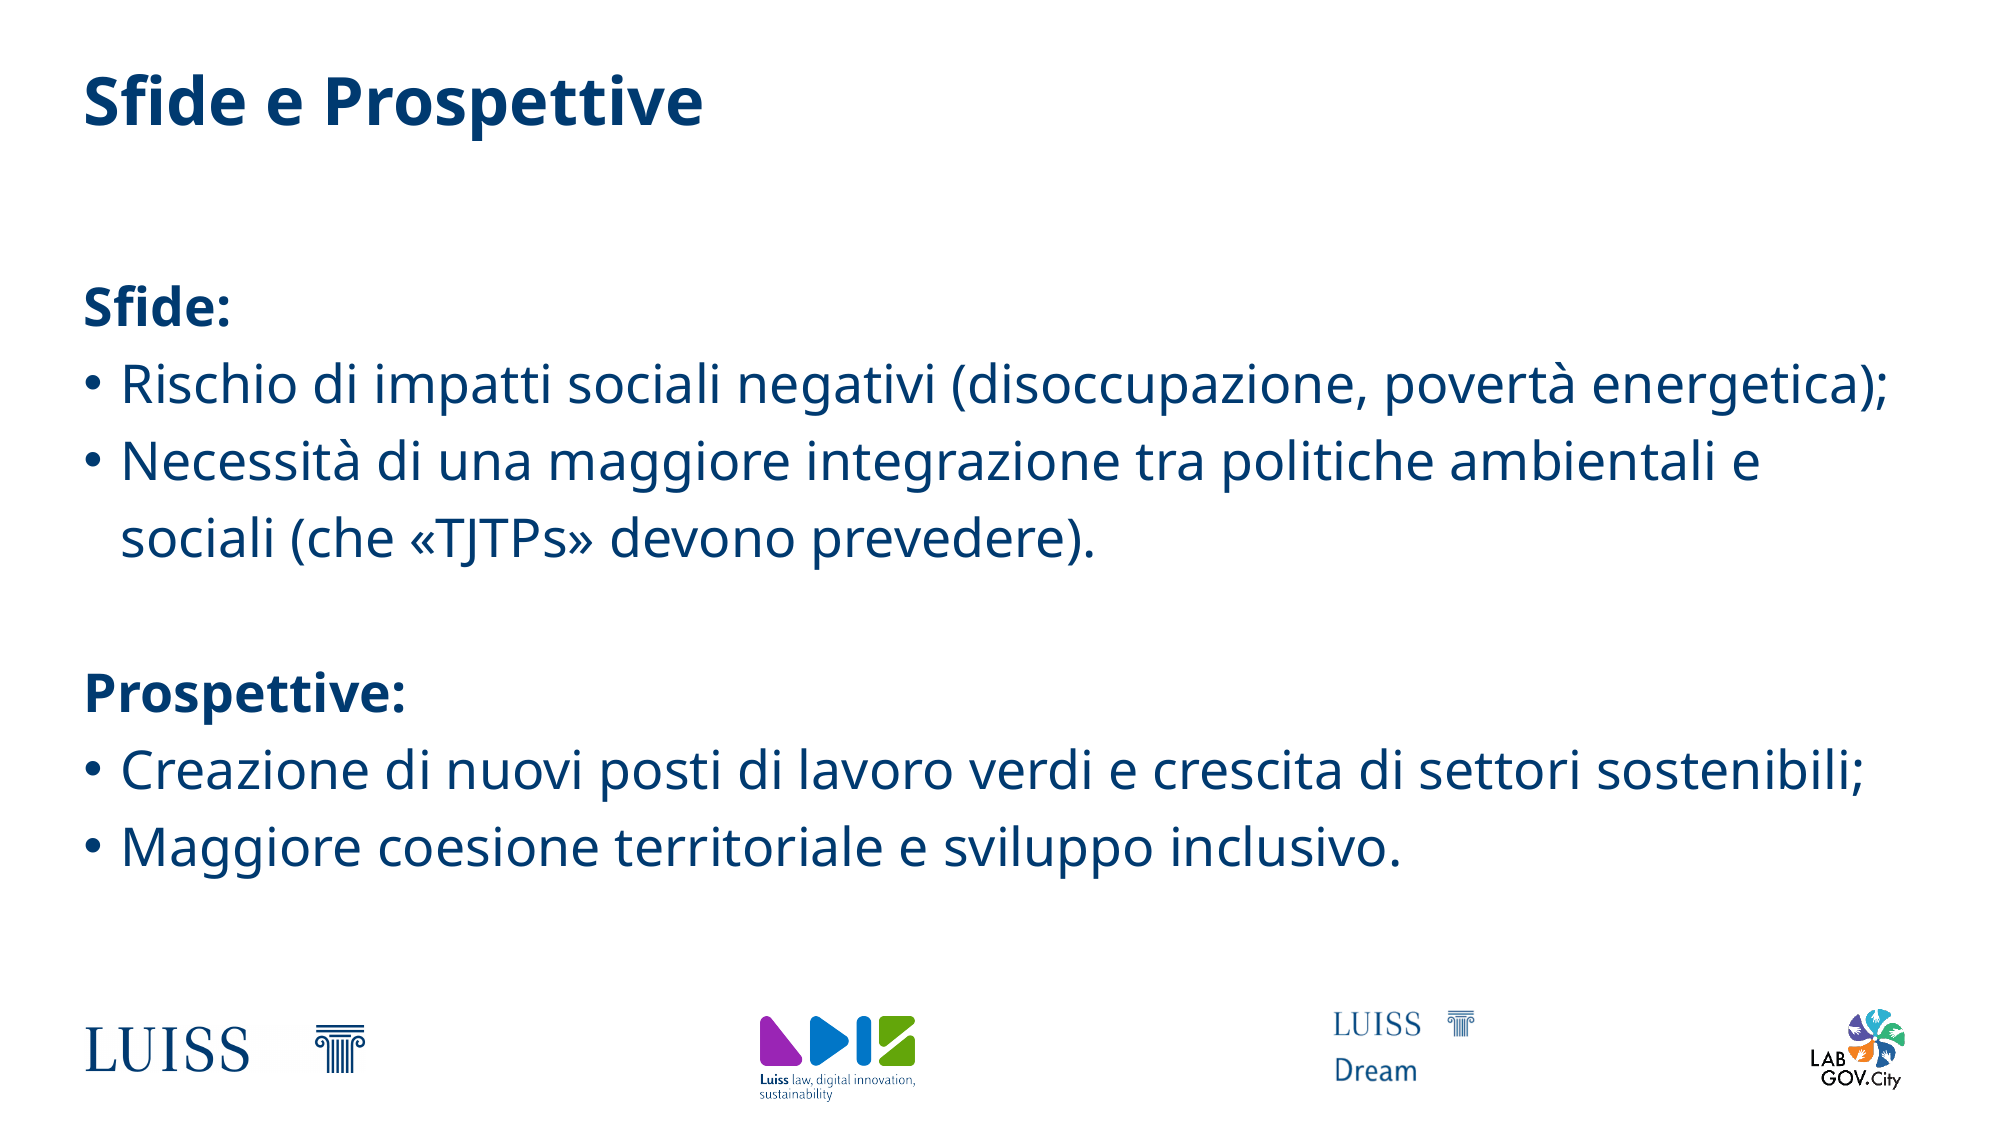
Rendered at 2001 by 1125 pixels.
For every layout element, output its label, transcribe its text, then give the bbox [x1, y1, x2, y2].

picture [1806, 1003, 1910, 1095]
picture [760, 1016, 915, 1102]
picture [1323, 1002, 1479, 1096]
title Sfide e Prospettive [68, 59, 1910, 223]
list Sfide: Rischio di impatti sociali negativi (disoccupazione, povertà energetica); Necessità di una maggiore integrazione tra politiche ambientali e sociali (che «TJTPs» devono prevedere). Prospettive: Creazione di nuovi posti di lavoro verdi e crescita di settori sostenibili; Maggiore coesione territoriale e sviluppo inclusivo. [68, 252, 1910, 964]
picture [84, 1025, 366, 1073]
